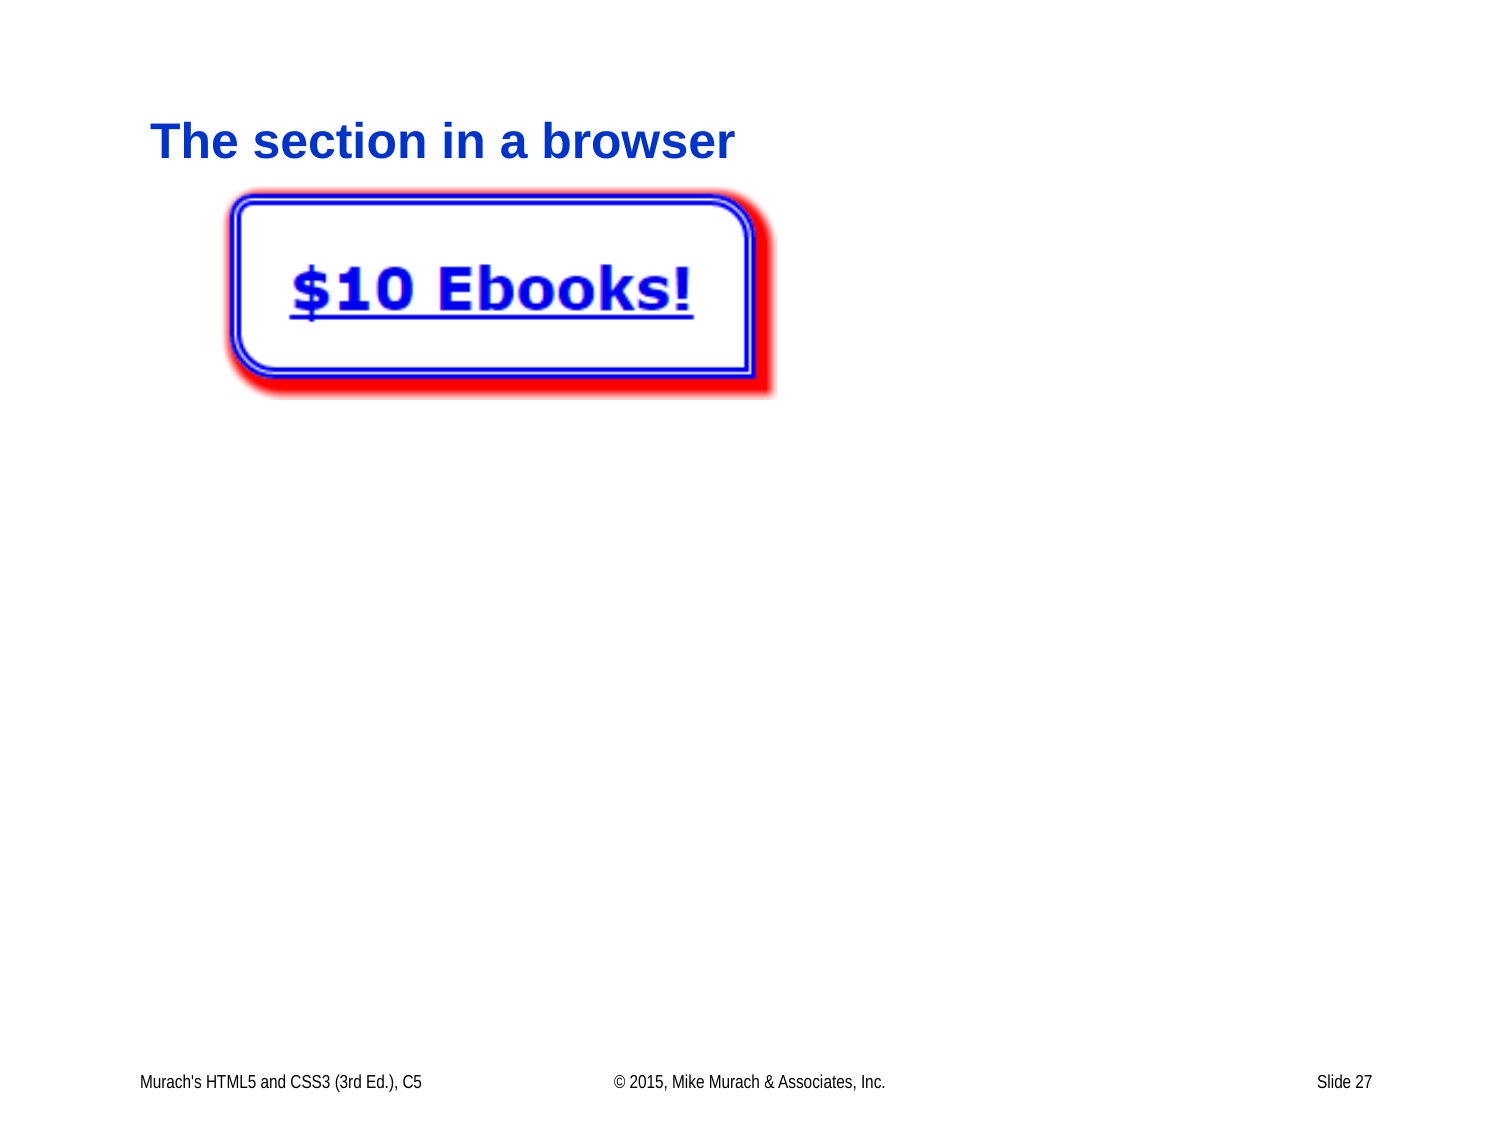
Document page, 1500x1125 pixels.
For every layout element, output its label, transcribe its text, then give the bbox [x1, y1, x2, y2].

footer © 2015, Mike Murach & Associates, Inc. [474, 1025, 1025, 1100]
slide_number Slide 27 [1074, 1025, 1388, 1100]
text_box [149, 112, 1348, 183]
picture [219, 183, 777, 401]
slide_number Murach's HTML5 and CSS3 (3rd Ed.), C5 [125, 1025, 450, 1100]
